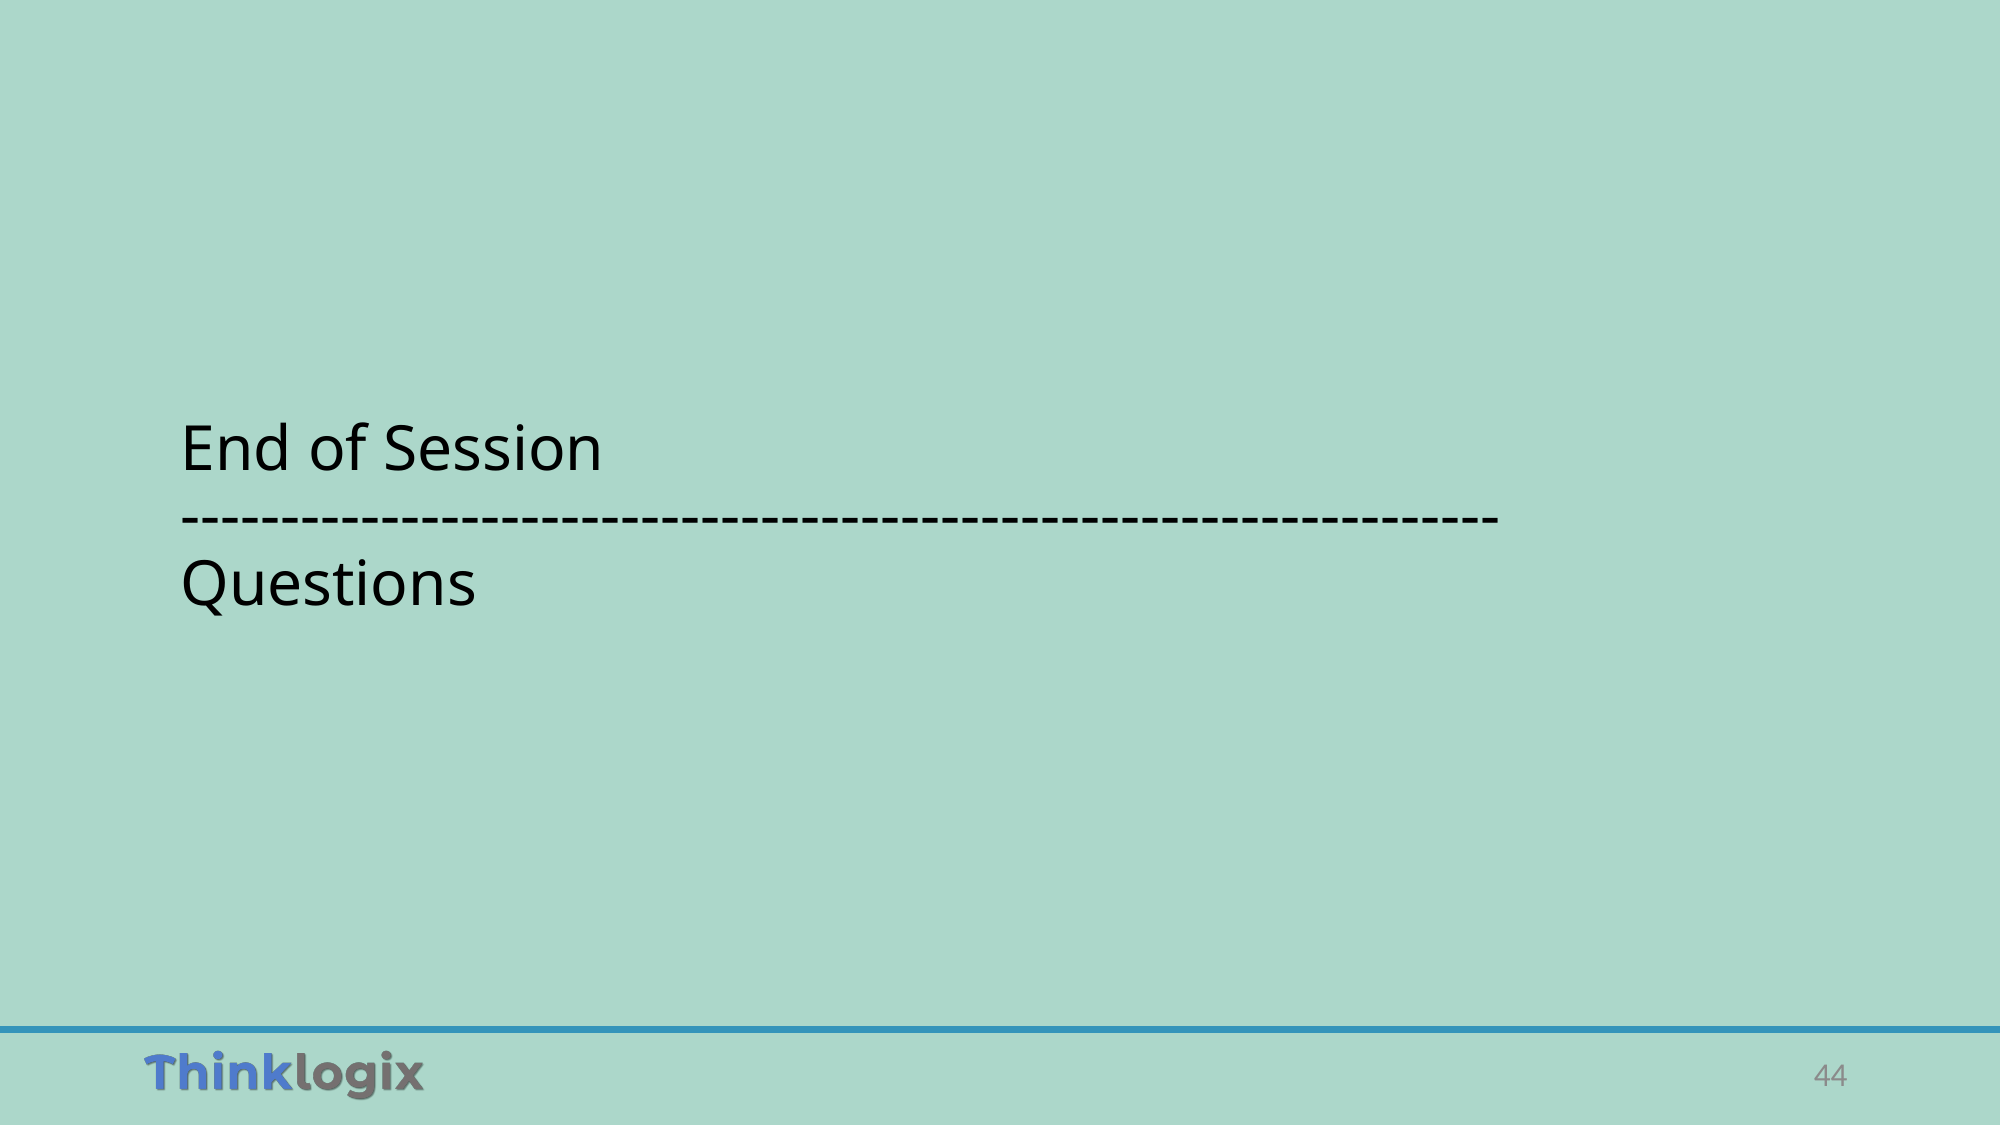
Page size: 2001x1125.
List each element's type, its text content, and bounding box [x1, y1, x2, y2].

picture [115, 1036, 456, 1109]
slide_number 44 [1412, 1042, 1863, 1103]
title End of Session ------------------------------------------------------------------ Questions [165, 409, 1891, 627]
